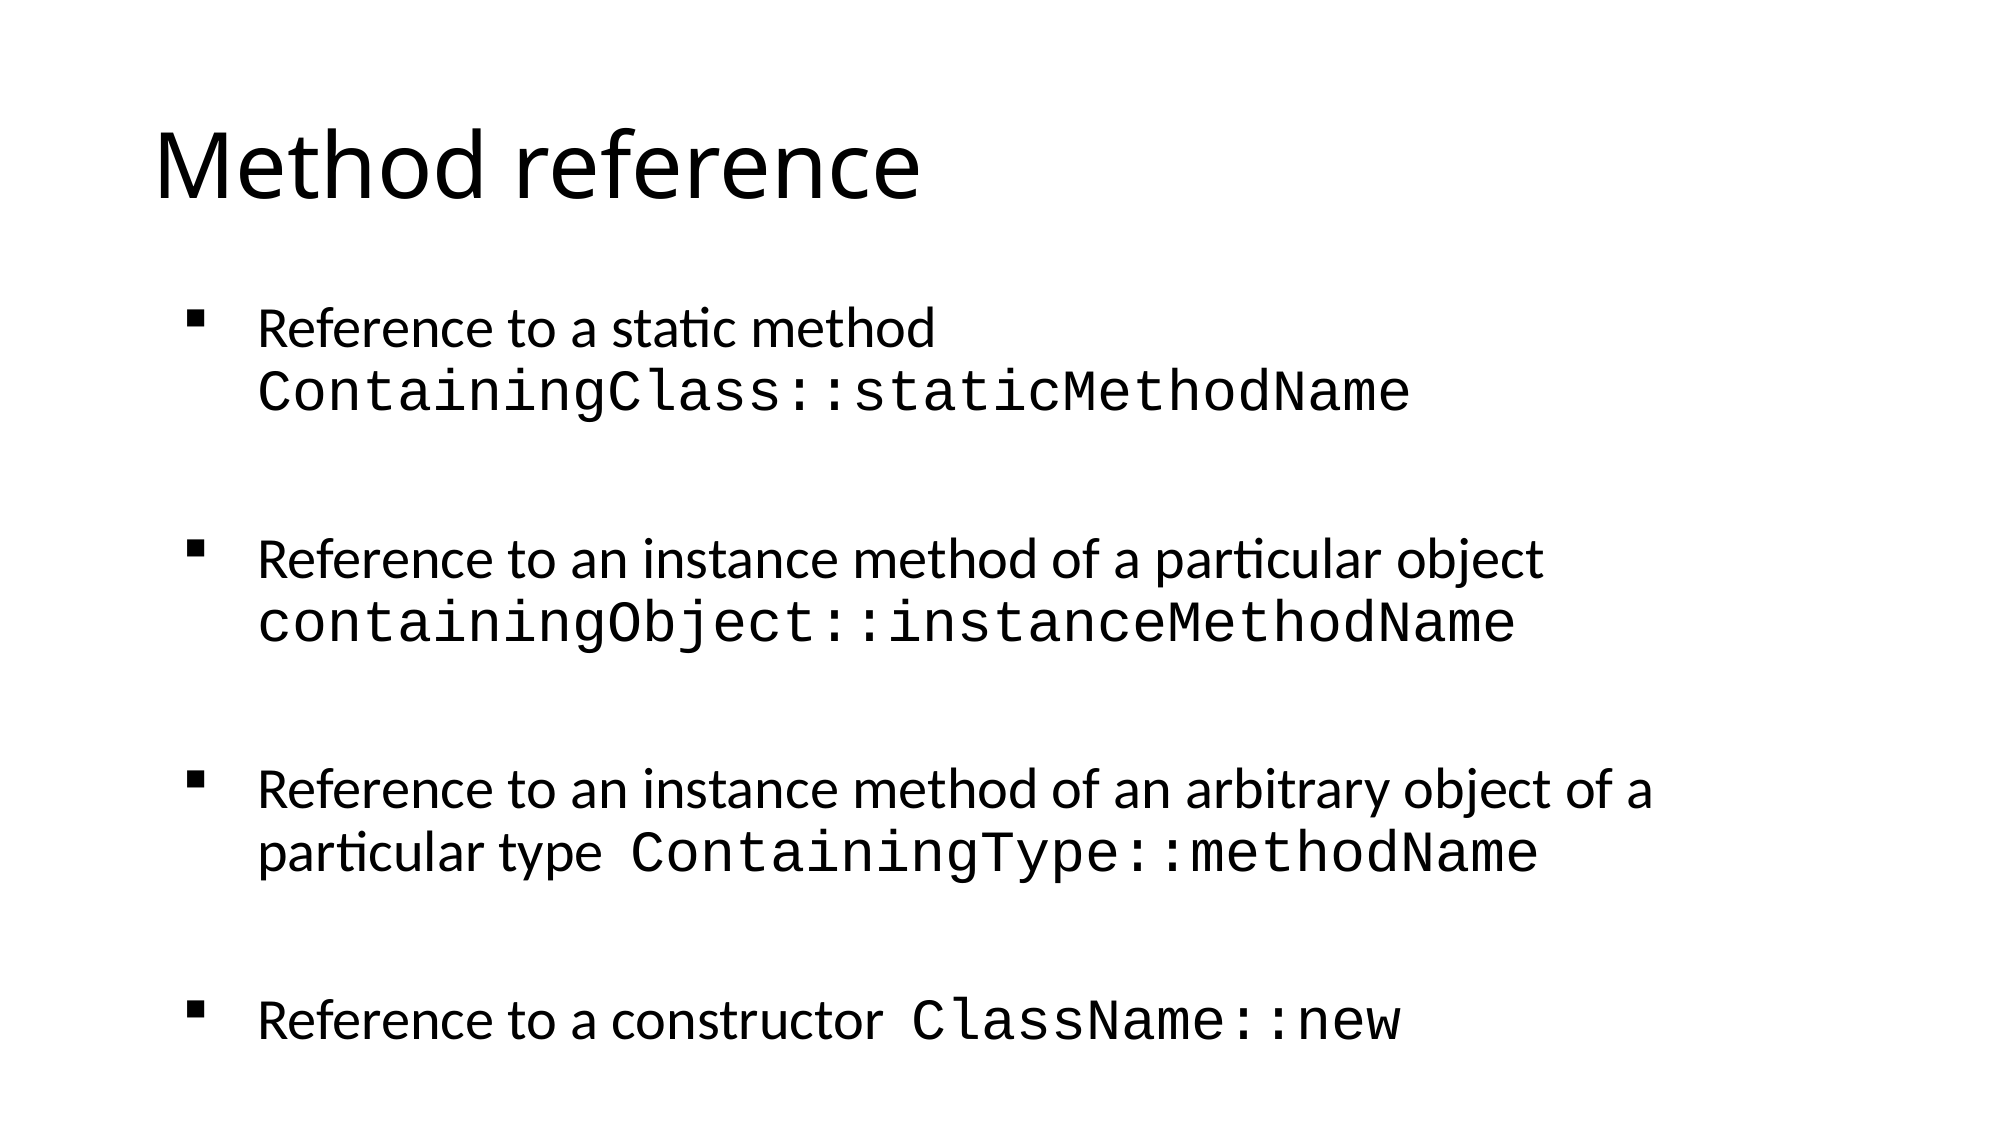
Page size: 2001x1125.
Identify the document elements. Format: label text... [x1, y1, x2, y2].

title Method reference [137, 59, 1863, 277]
text_box Reference to a static method ContainingClass::staticMethodName Reference to an instance method of a particular object containingObject::instanceMethodName Reference to an instance method of an arbitrary object of a particular type ContainingType::methodName Reference to a constructor ClassName::new [137, 277, 1863, 992]
